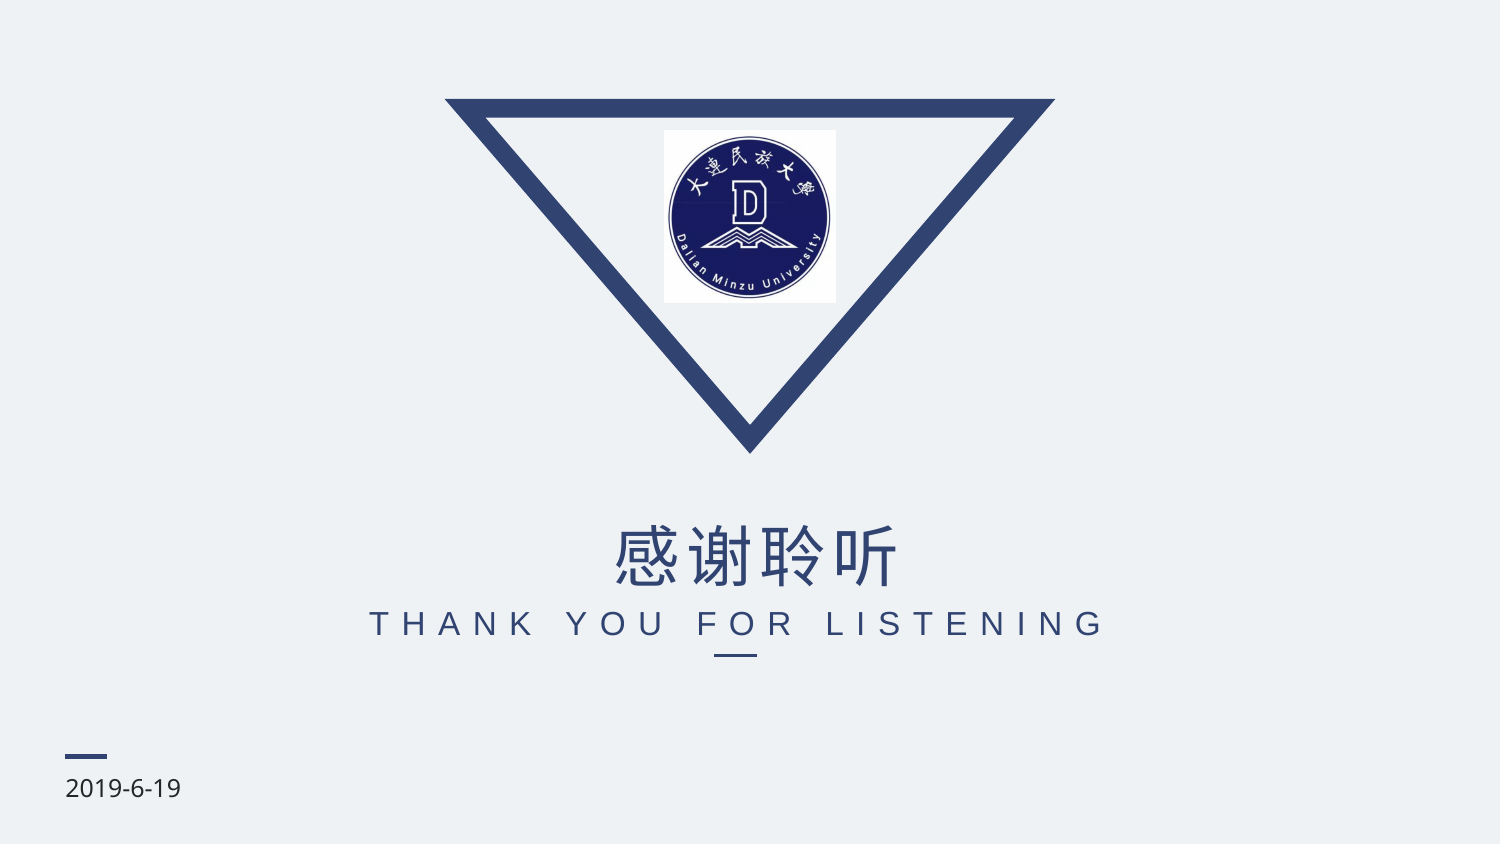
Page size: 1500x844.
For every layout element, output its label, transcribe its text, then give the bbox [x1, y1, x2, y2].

text_box 2019-6-19 [50, 765, 197, 811]
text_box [276, 507, 1195, 704]
picture [664, 130, 836, 303]
text_box [462, 107, 1038, 442]
